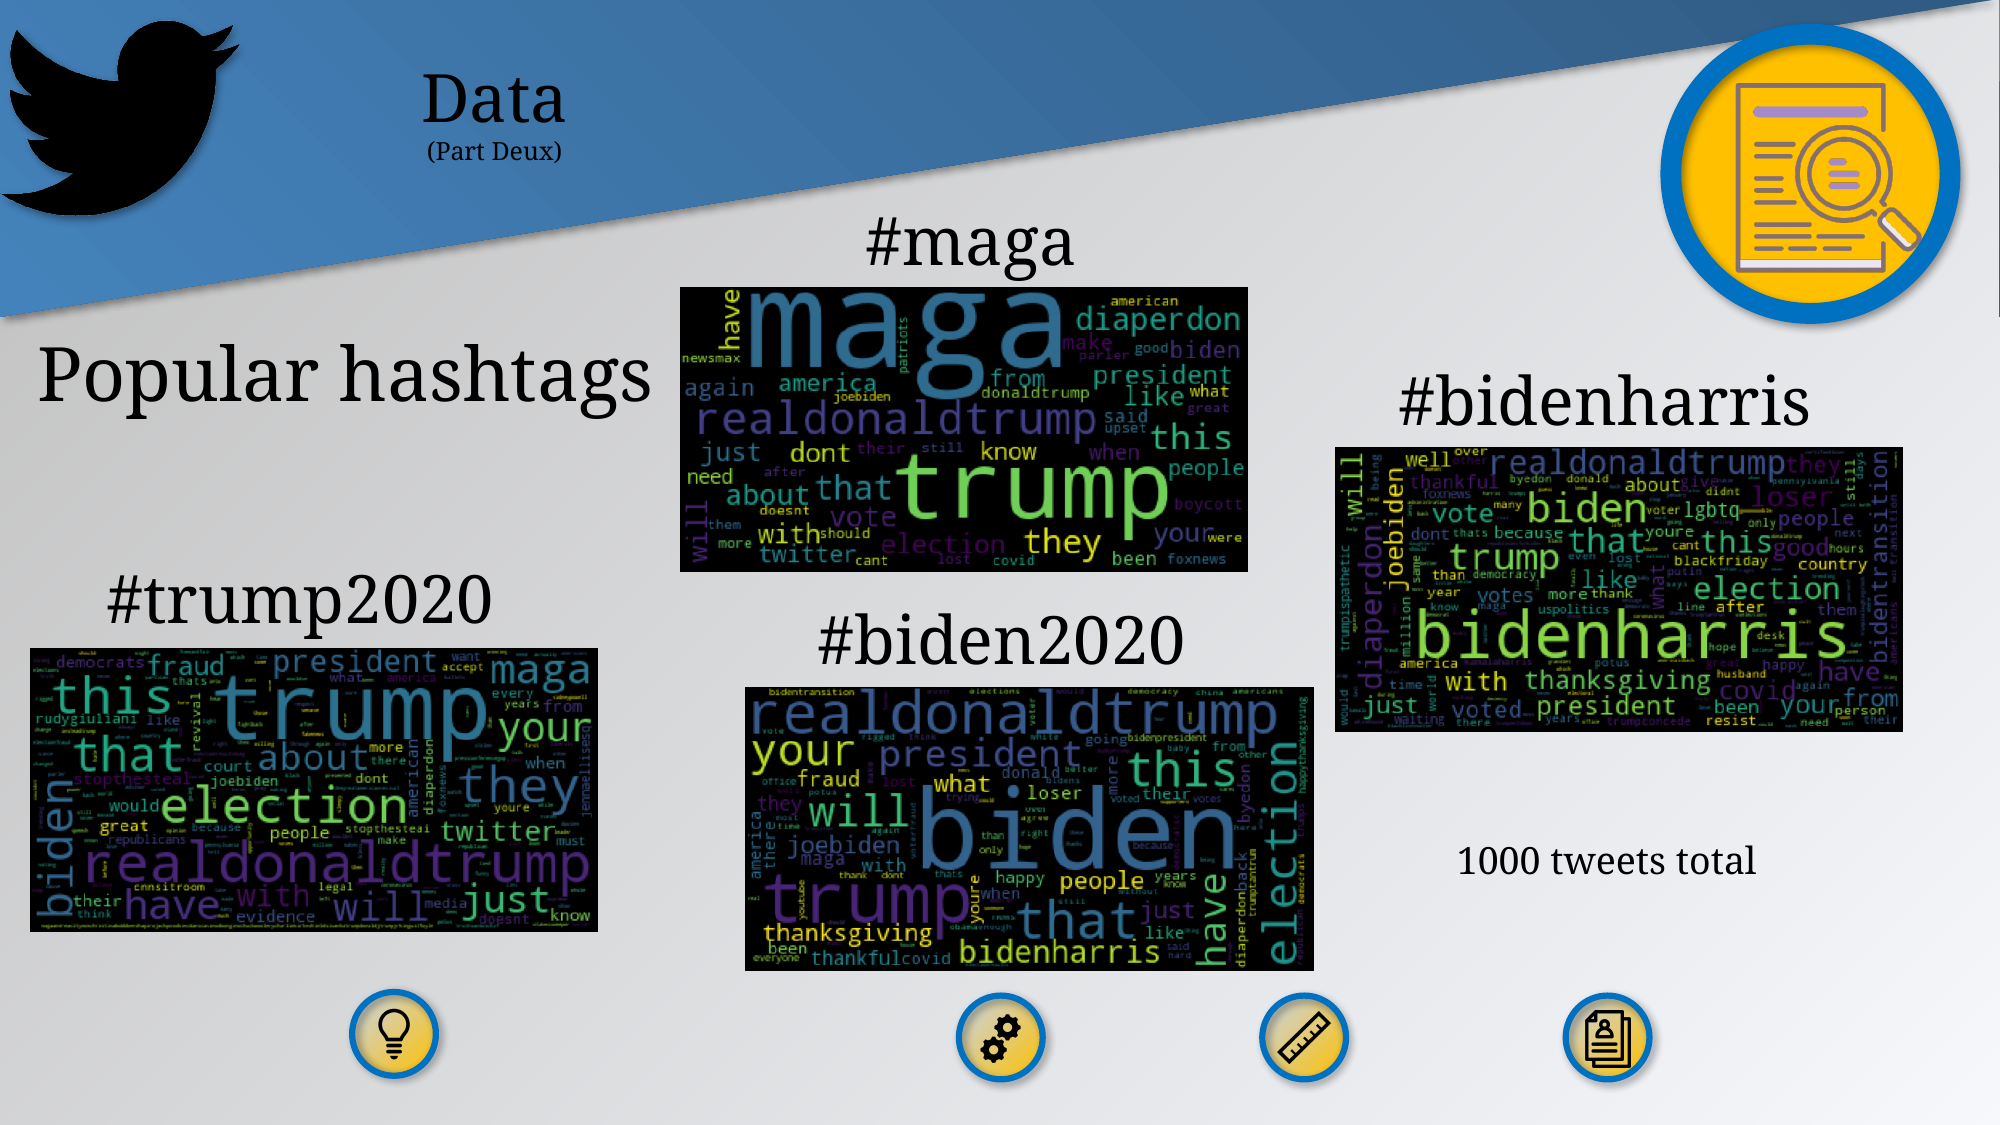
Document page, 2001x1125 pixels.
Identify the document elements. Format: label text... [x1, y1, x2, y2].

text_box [1562, 992, 1653, 1083]
picture [23, 641, 604, 938]
text_box 1000 tweets total [1442, 829, 1949, 890]
picture [738, 680, 1320, 977]
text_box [955, 992, 1046, 1083]
picture [673, 280, 1254, 578]
text_box #trump2020 [91, 549, 509, 641]
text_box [0, 0, 2000, 317]
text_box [348, 988, 439, 1079]
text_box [1259, 992, 1350, 1083]
text_box #biden2020 [802, 590, 1201, 680]
text_box #bidenharris [1383, 351, 1827, 440]
picture [1328, 440, 1909, 738]
text_box Popular hashtags [22, 318, 669, 424]
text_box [1660, 23, 1961, 324]
